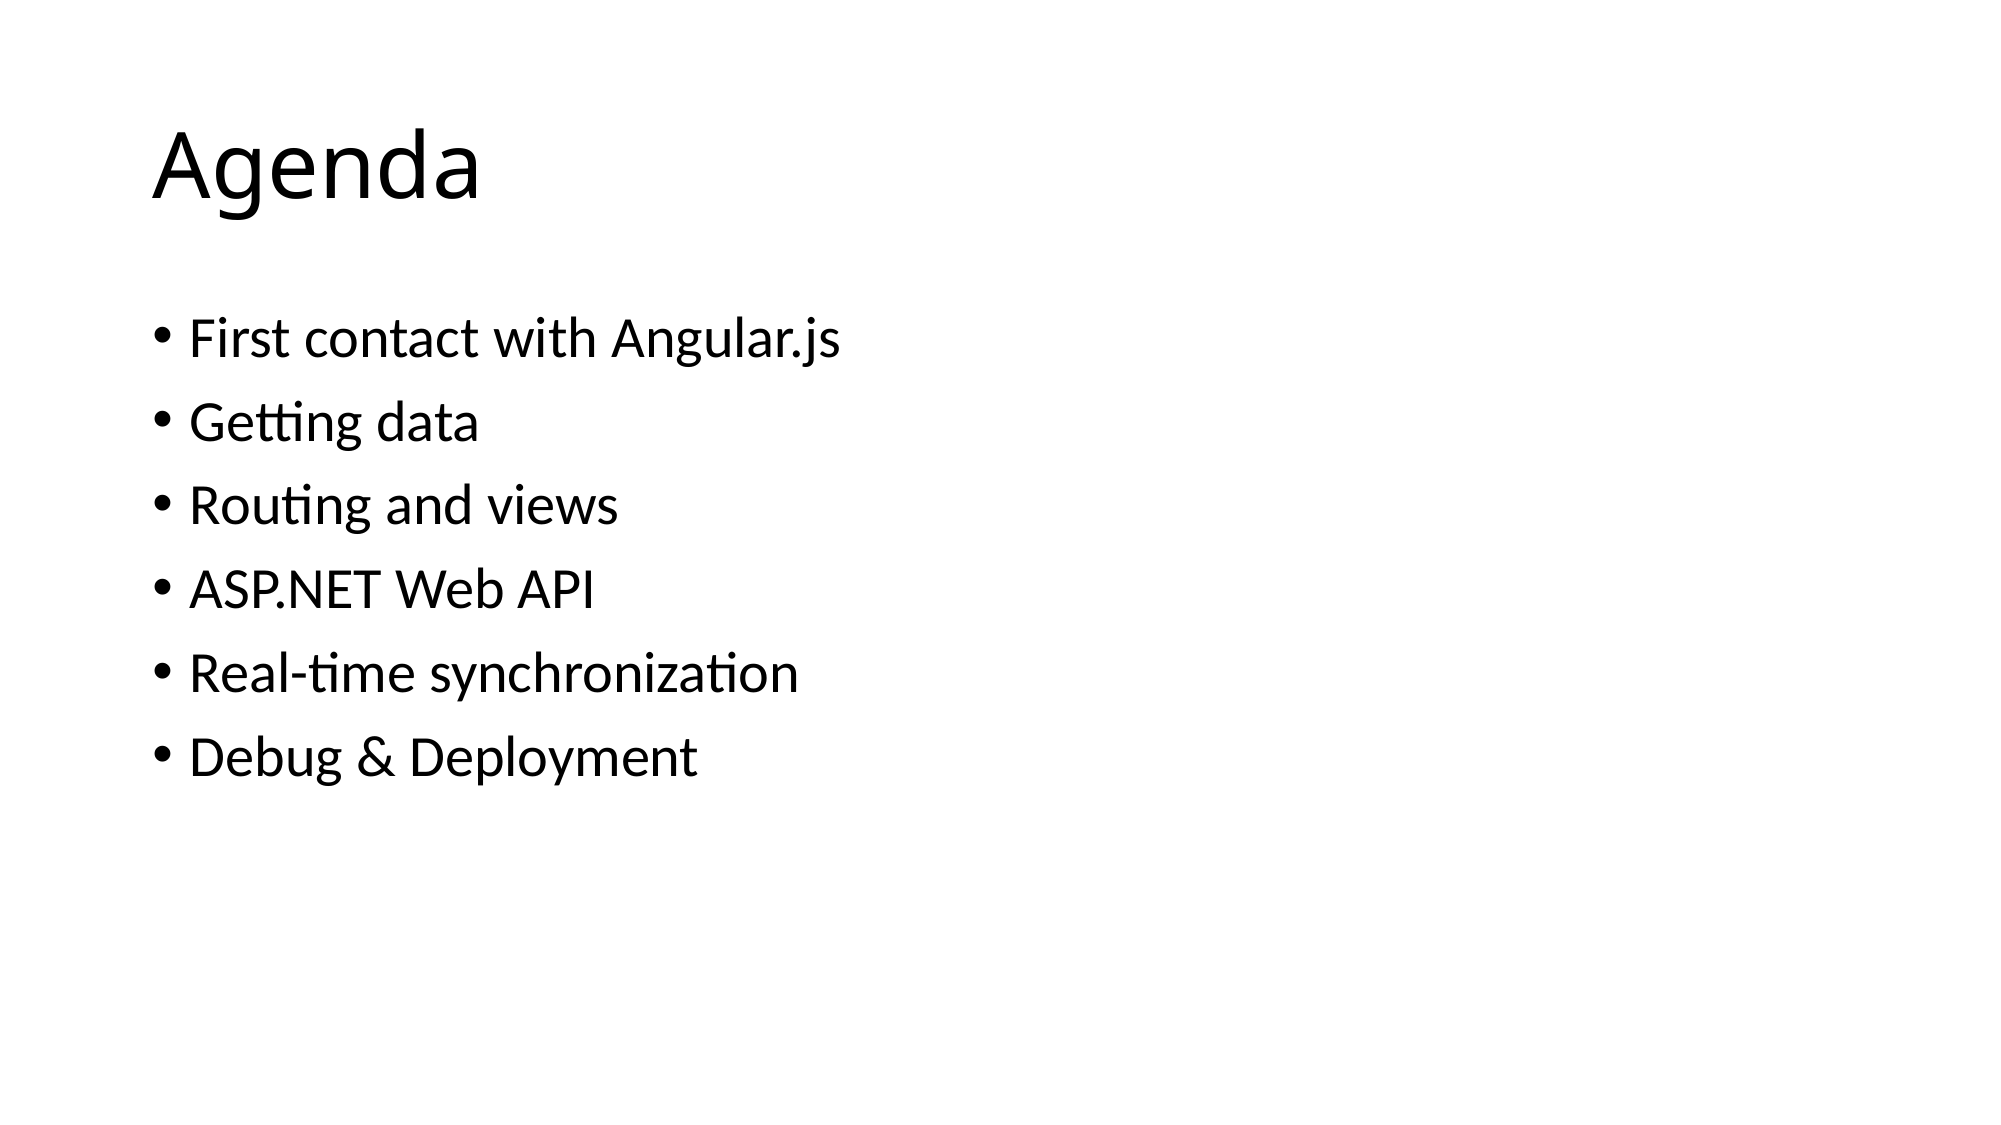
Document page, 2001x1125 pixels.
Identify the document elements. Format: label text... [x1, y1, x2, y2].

title Agenda [137, 59, 1863, 278]
list First contact with Angular.js Getting data Routing and views ASP.NET Web API Real-time synchronization Debug & Deployment [137, 299, 1863, 1014]
